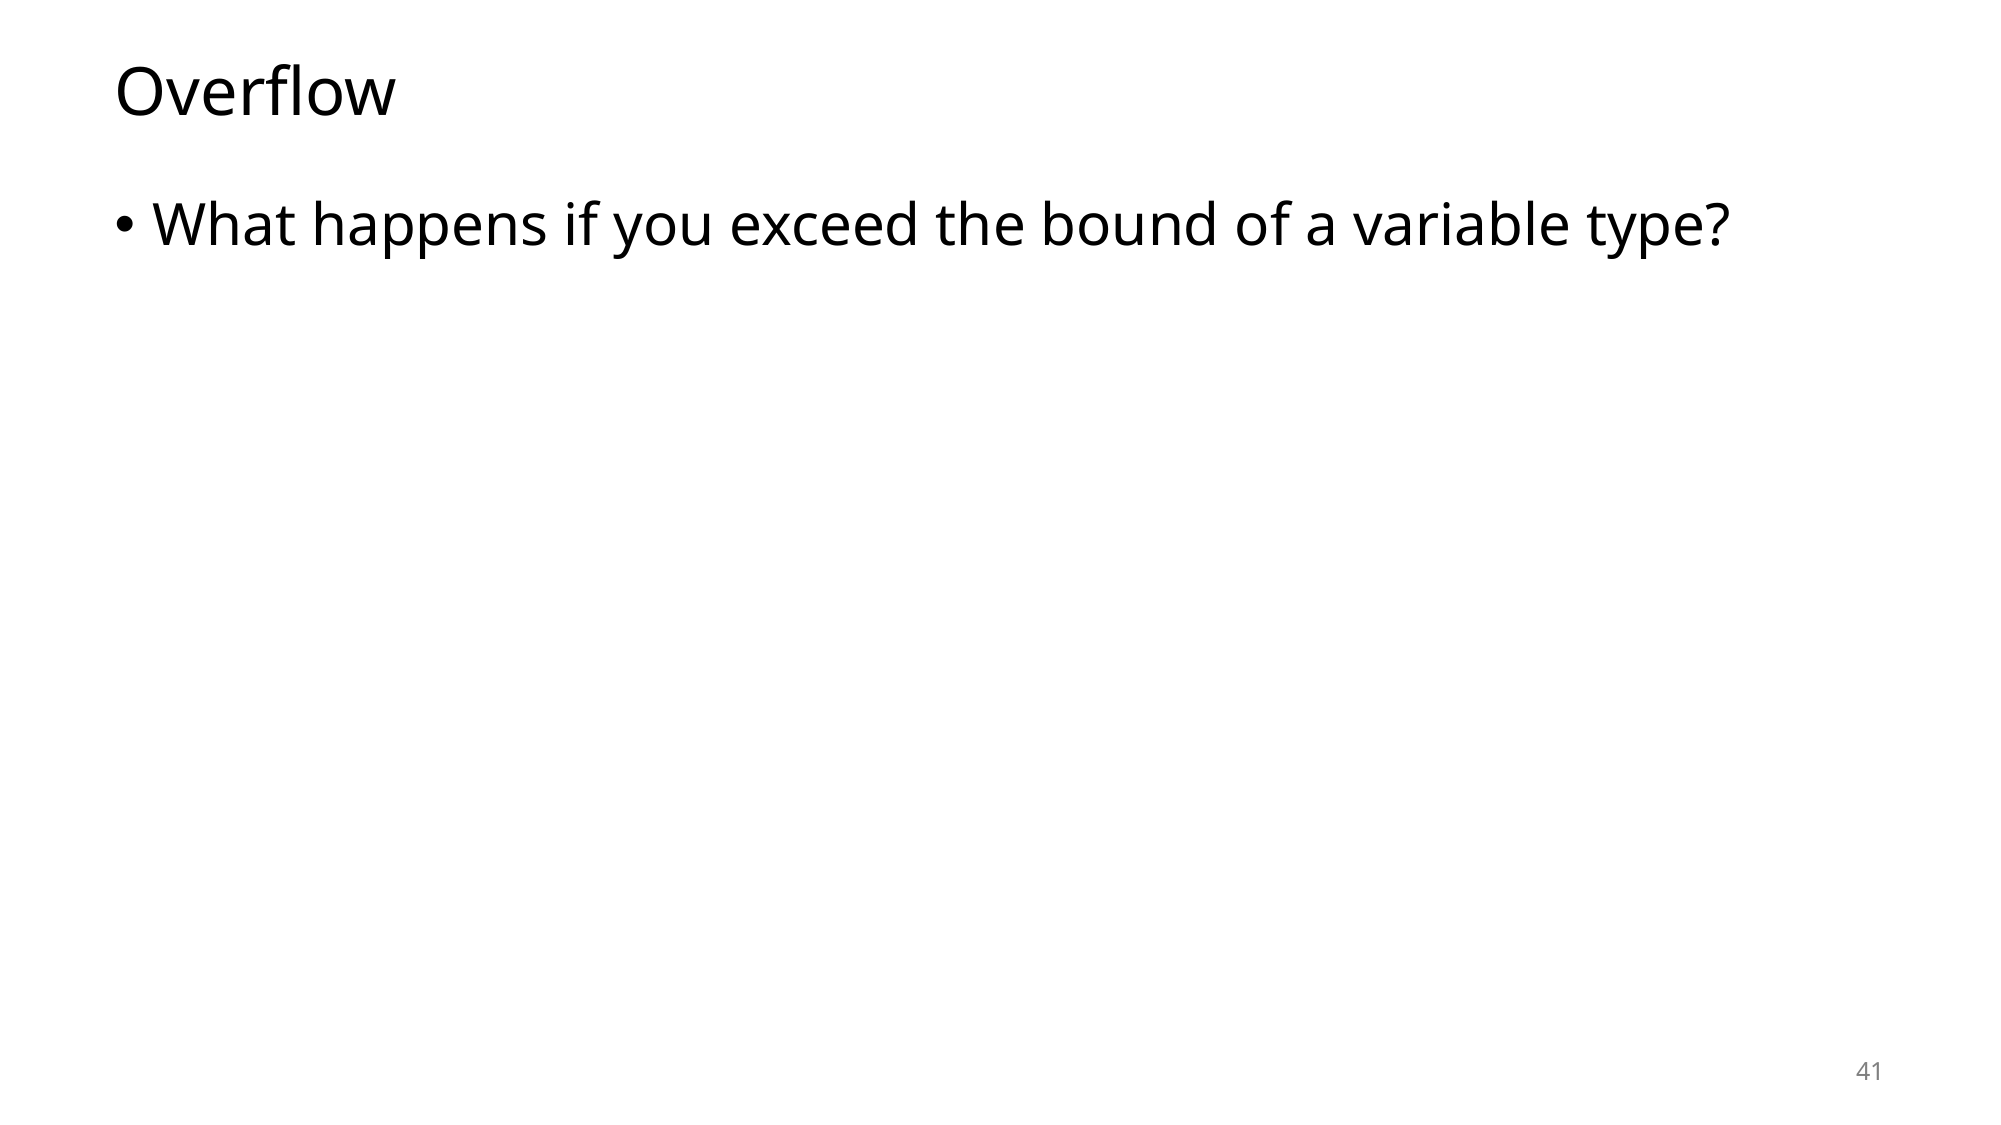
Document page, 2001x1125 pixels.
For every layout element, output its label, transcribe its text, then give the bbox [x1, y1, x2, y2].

slide_number 41 [1749, 1042, 1900, 1103]
list What happens if you exceed the bound of a variable type? [99, 187, 1900, 1013]
title Overflow [99, 37, 1900, 150]
